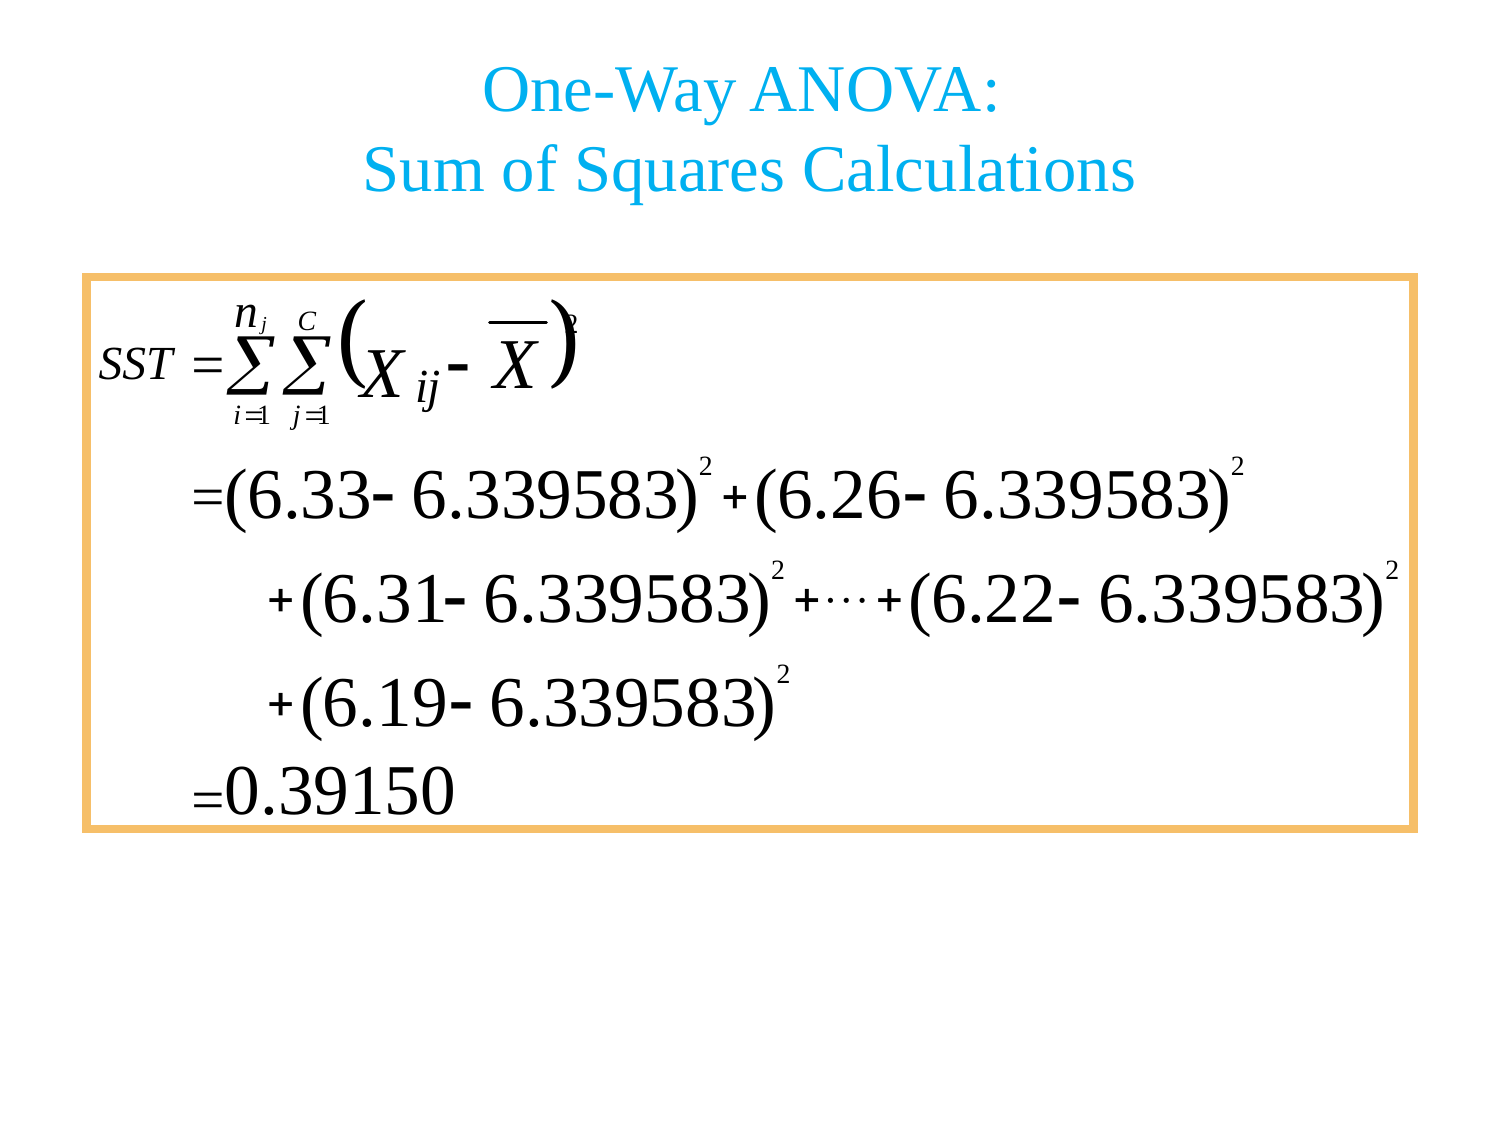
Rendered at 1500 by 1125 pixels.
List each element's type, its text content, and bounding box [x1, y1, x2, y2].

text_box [90, 280, 1410, 826]
text_box One-Way ANOVA: Sum of Squares Calculations [62, 37, 1438, 202]
